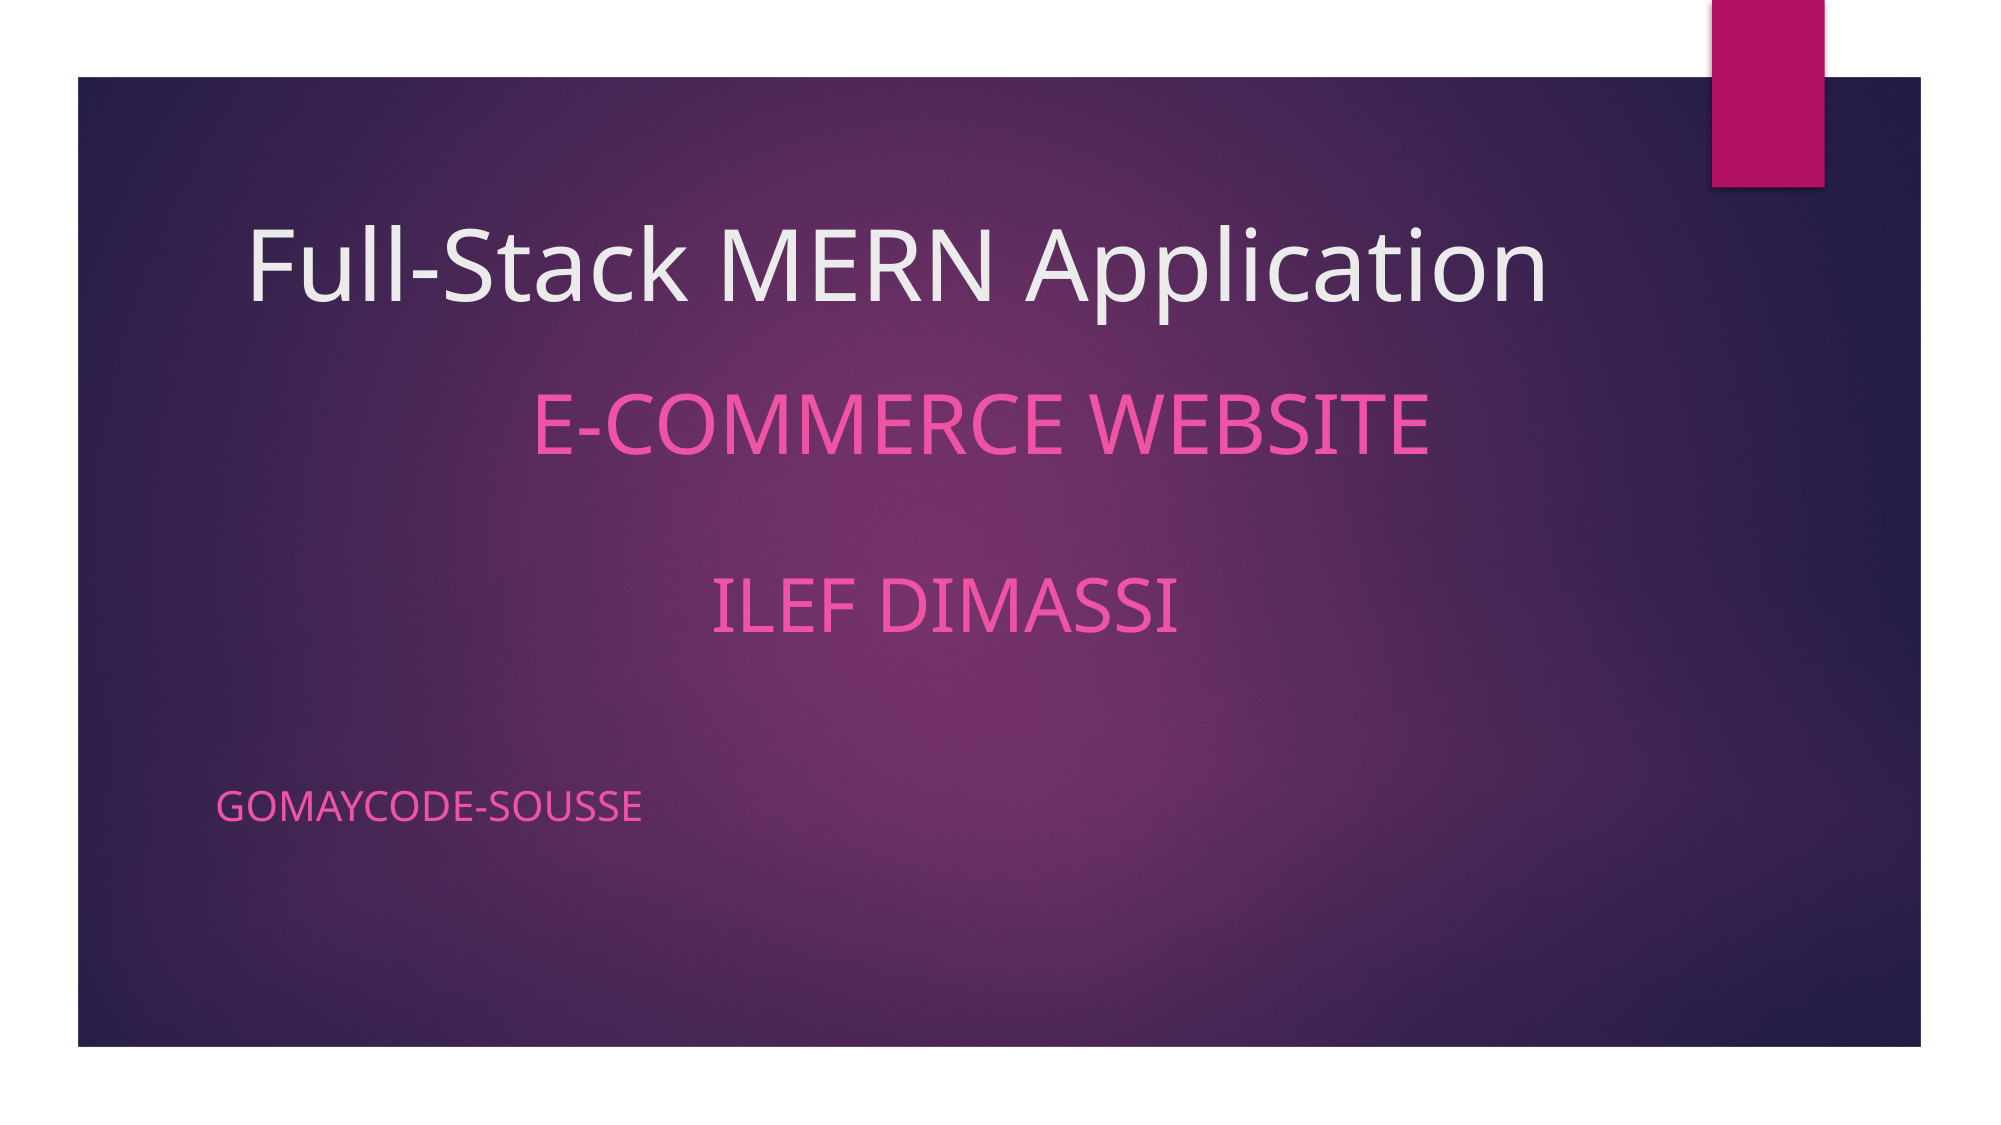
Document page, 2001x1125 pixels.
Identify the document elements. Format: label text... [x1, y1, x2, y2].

subtitle E-COMMerce website Ilef dimassi Gomaycode-sousse [189, 363, 1831, 969]
title Full-Stack MERN Application [229, 141, 1677, 330]
